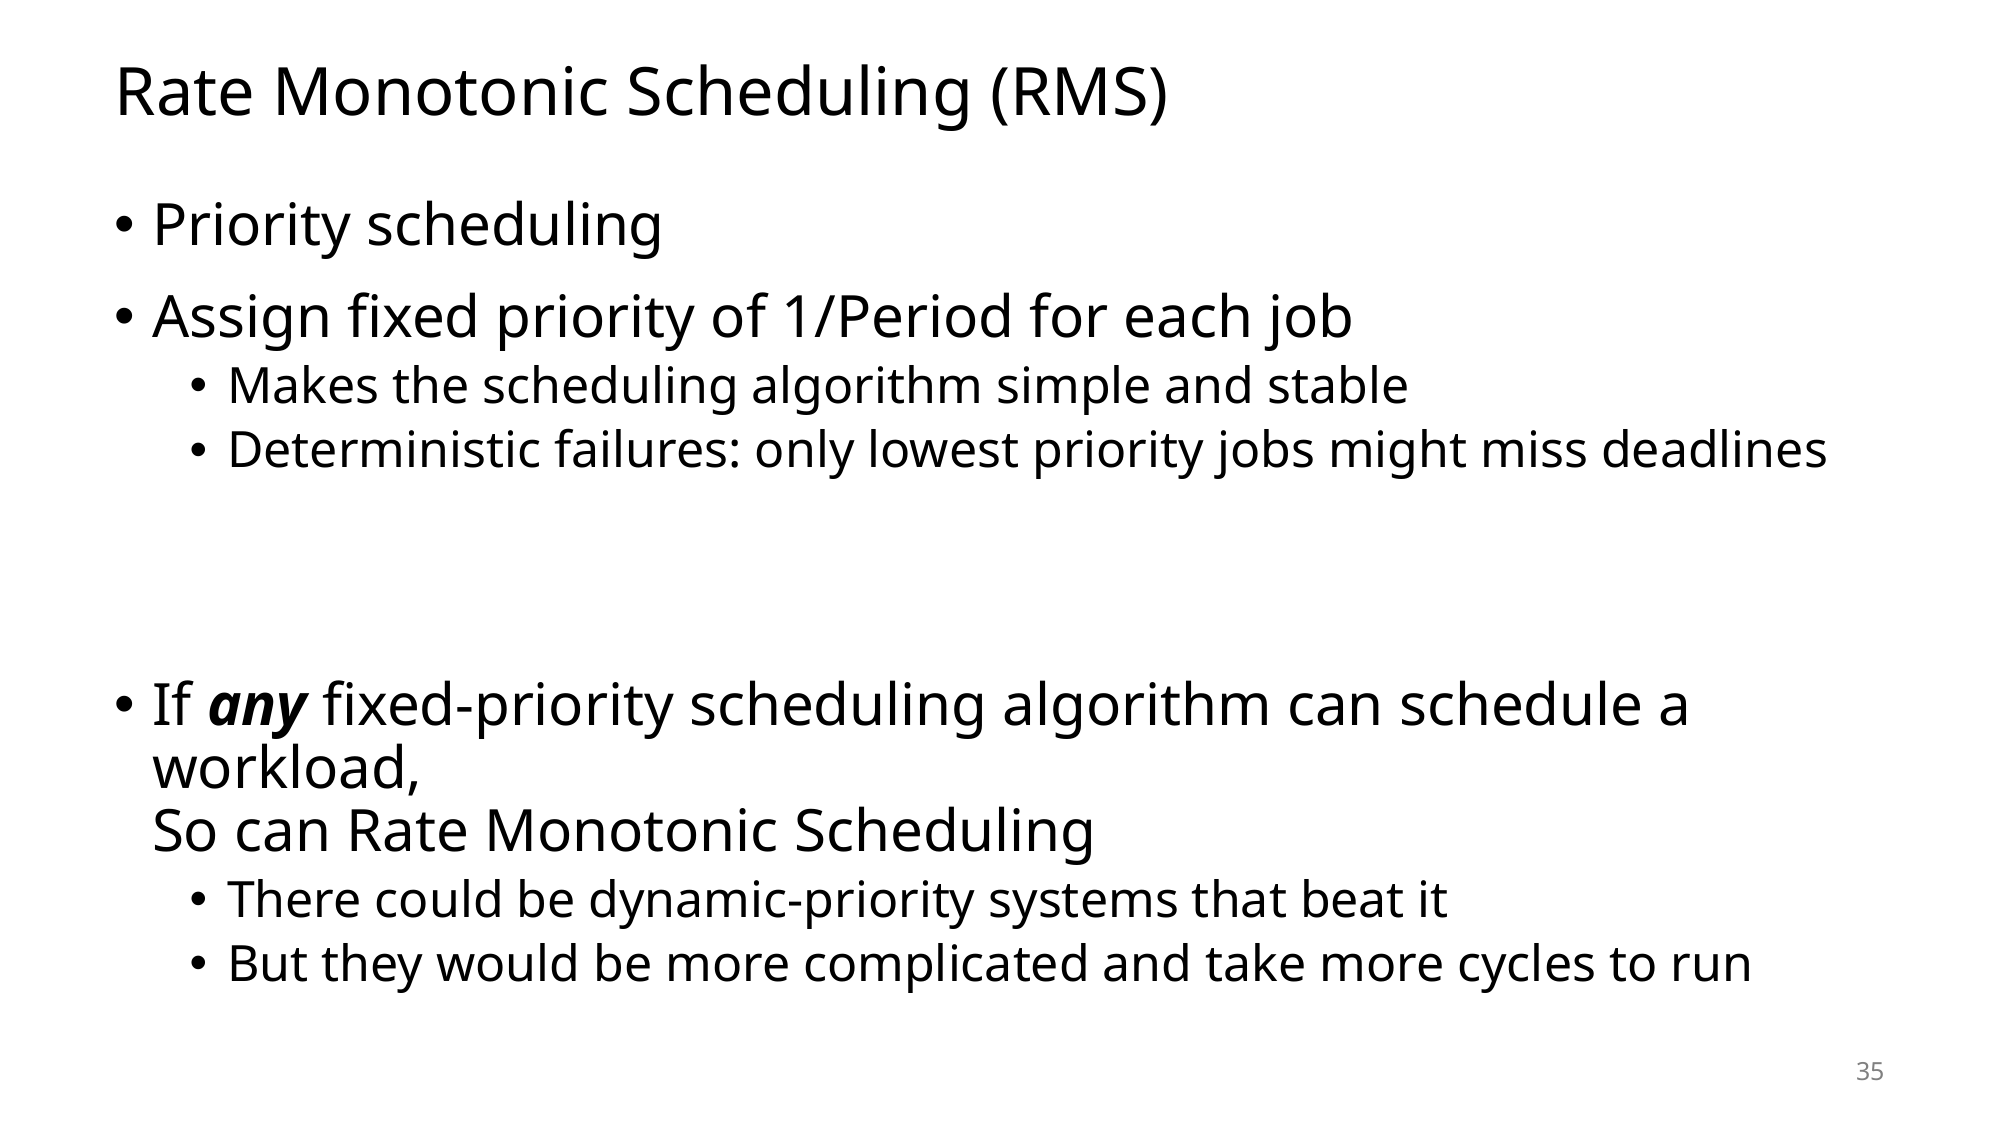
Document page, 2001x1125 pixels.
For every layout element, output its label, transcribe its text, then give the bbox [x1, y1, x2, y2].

slide_number 35 [1749, 1042, 1900, 1103]
title Rate Monotonic Scheduling (RMS) [99, 37, 1900, 150]
list Priority scheduling Assign fixed priority of 1/Period for each job Makes the scheduling algorithm simple and stable Deterministic failures: only lowest priority jobs might miss deadlines If any fixed-priority scheduling algorithm can schedule a workload, So can Rate Monotonic Scheduling There could be dynamic-priority systems that beat it But they would be more complicated and take more cycles to run [99, 187, 1900, 1013]
